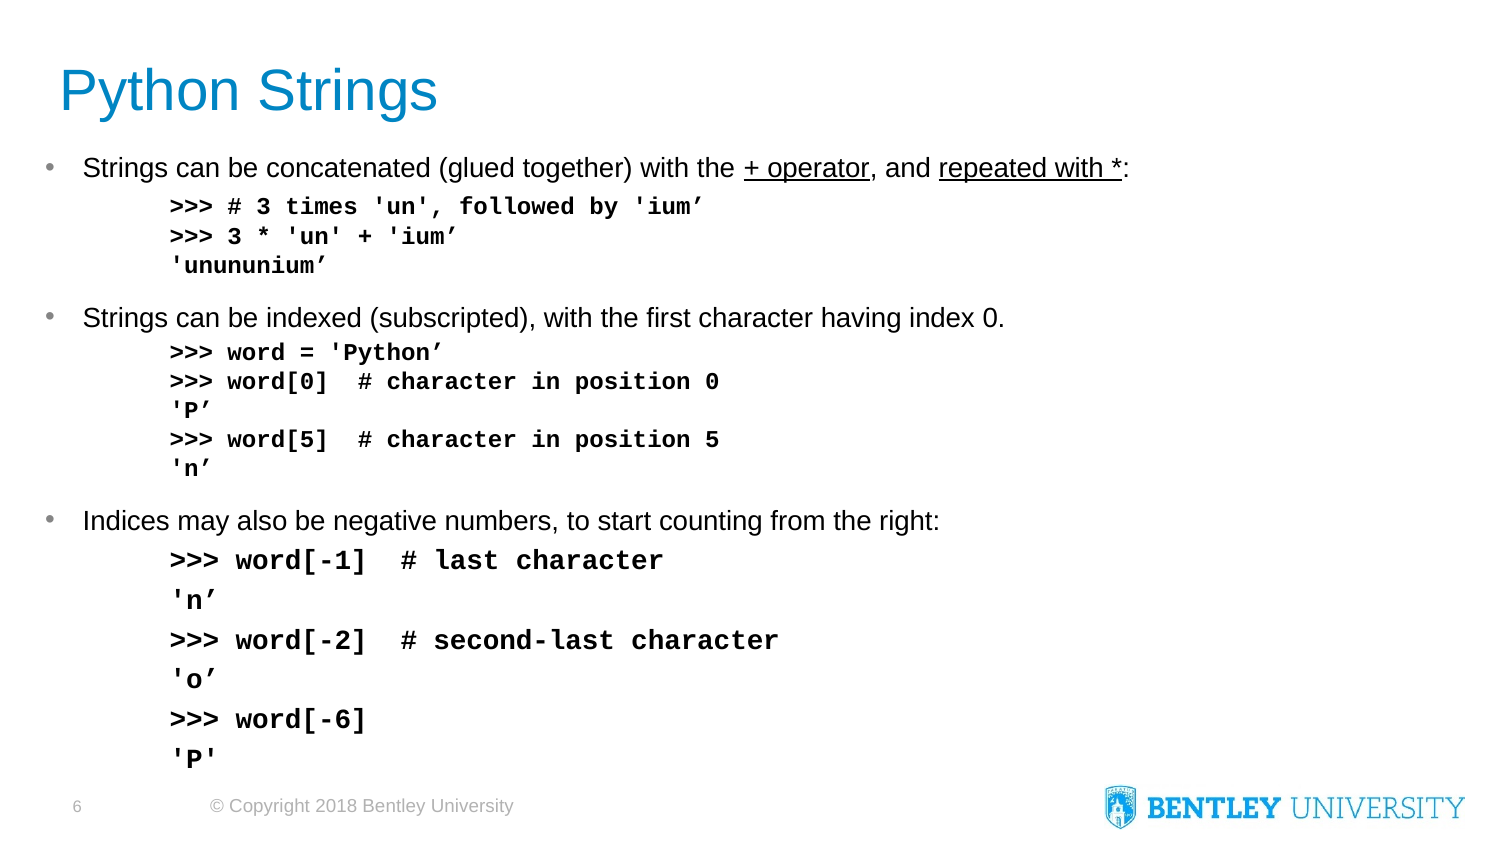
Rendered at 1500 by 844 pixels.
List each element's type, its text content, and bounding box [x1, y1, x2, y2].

title Python Strings [45, 44, 1459, 150]
list Strings can be concatenated (glued together) with the + operator, and repeated with *: >>> # 3 times 'un', followed by 'ium’ >>> 3 * 'un' + 'ium’ 'unununium’ Strings can be indexed (subscripted), with the first character having index 0. >>> word = 'Python’ >>> word[0] # character in position 0 'P’ >>> word[5] # character in position 5 'n’ Indices may also be negative numbers, to start counting from the right: >>> word[-1] # last character 'n’ >>> word[-2] # second-last character 'o’ >>> word[-6] 'P' [45, 150, 1459, 777]
picture [1104, 784, 1465, 830]
